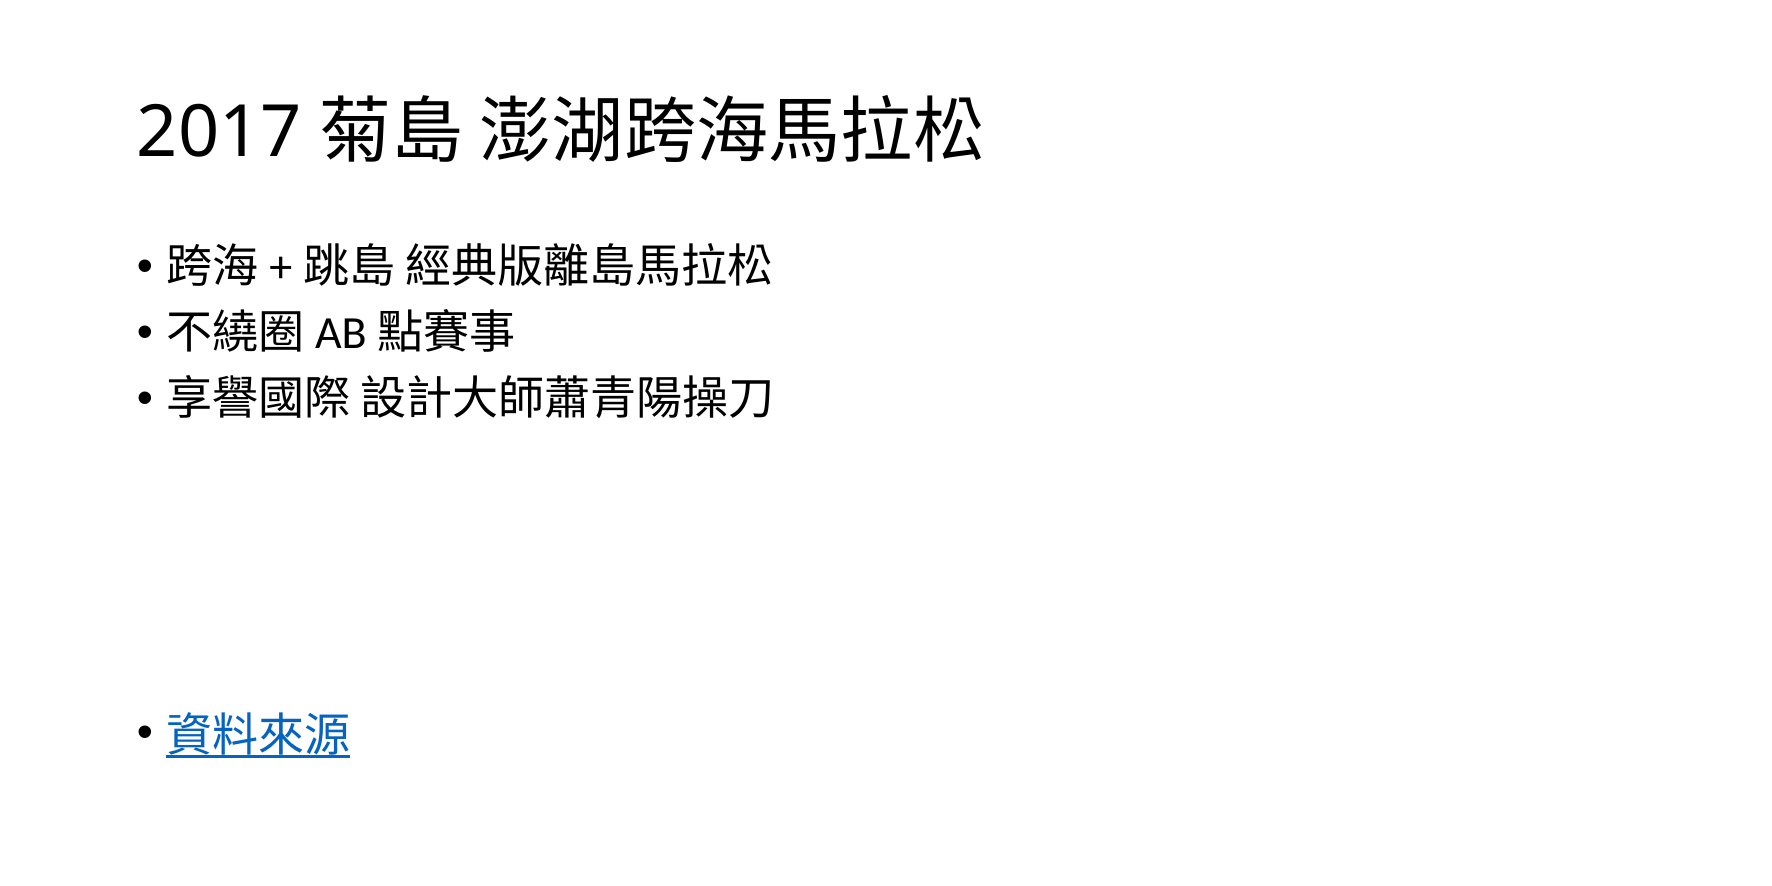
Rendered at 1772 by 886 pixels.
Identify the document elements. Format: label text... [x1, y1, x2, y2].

title 2017菊島 澎湖跨海馬拉松 [121, 47, 1650, 219]
list 跨海+跳島 經典版離島馬拉松 不繞圈AB點賽事 享譽國際 設計大師蕭青陽操刀 資料來源 [121, 235, 1650, 798]
